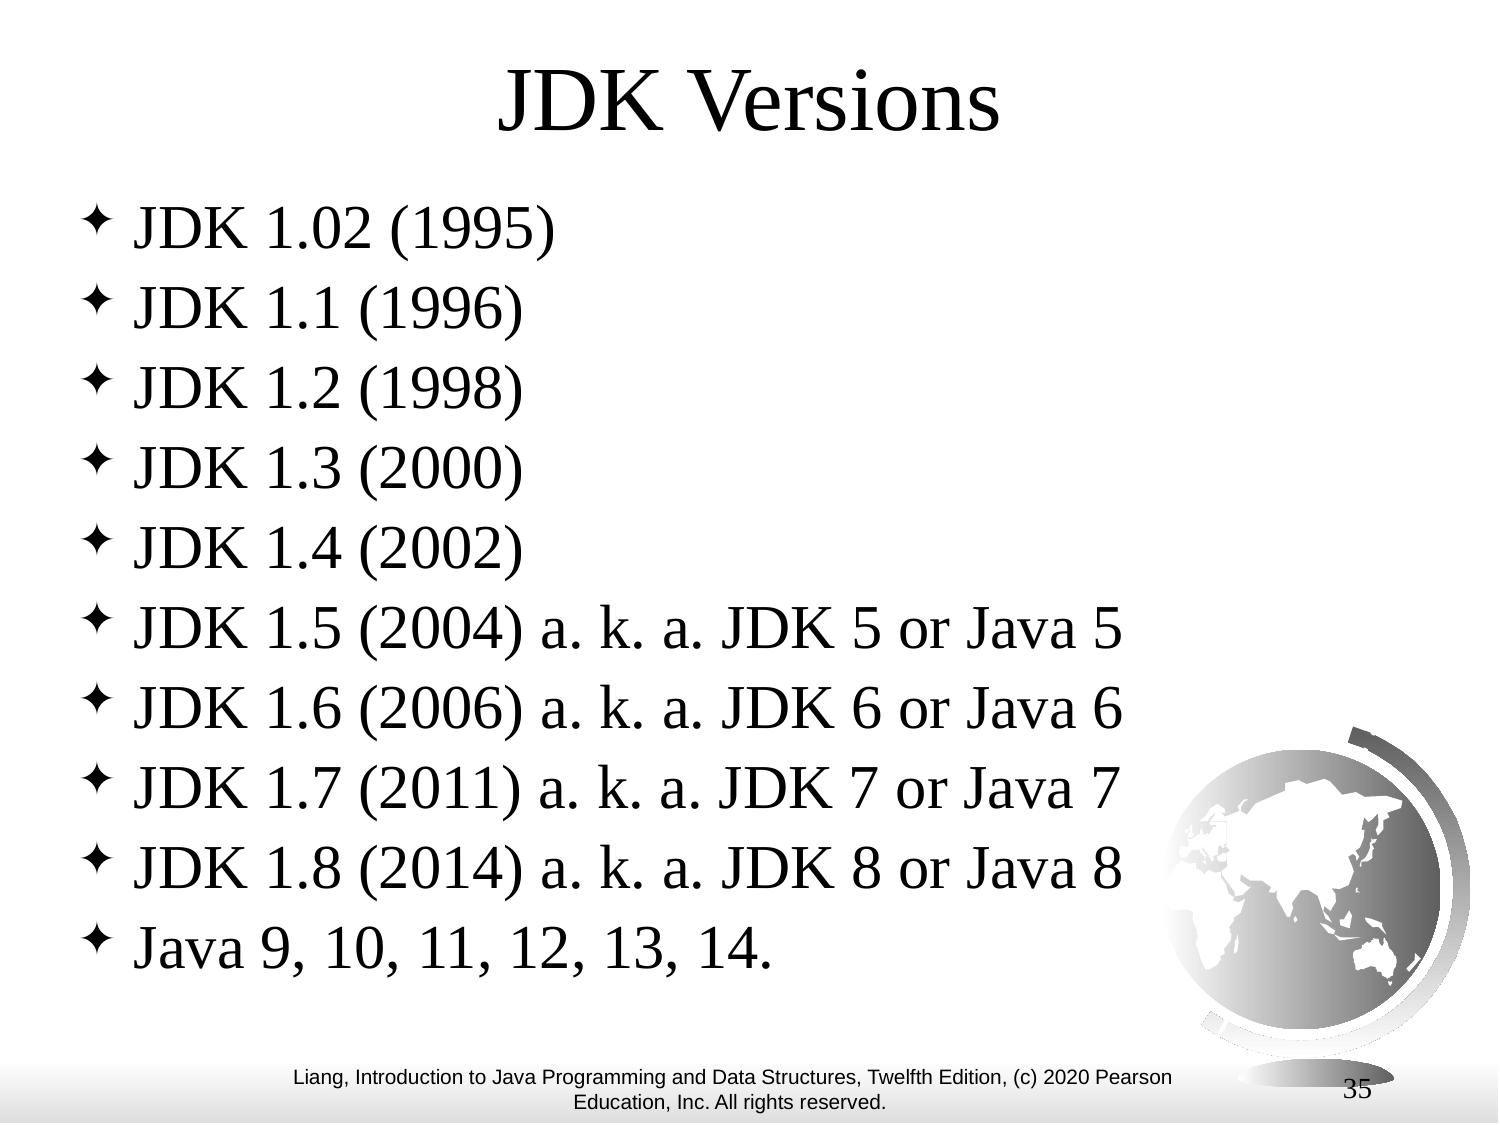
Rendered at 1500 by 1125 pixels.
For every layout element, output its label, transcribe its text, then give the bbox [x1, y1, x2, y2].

slide_number 35 [1074, 1049, 1388, 1125]
title JDK Versions [112, 37, 1388, 150]
list JDK 1.02 (1995) JDK 1.1 (1996) JDK 1.2 (1998) JDK 1.3 (2000) JDK 1.4 (2002) JDK 1.5 (2004) a. k. a. JDK 5 or Java 5 JDK 1.6 (2006) a. k. a. JDK 6 or Java 6 JDK 1.7 (2011) a. k. a. JDK 7 or Java 7 JDK 1.8 (2014) a. k. a. JDK 8 or Java 8 Java 9, 10, 11, 12, 13, 14. [62, 187, 1425, 1025]
